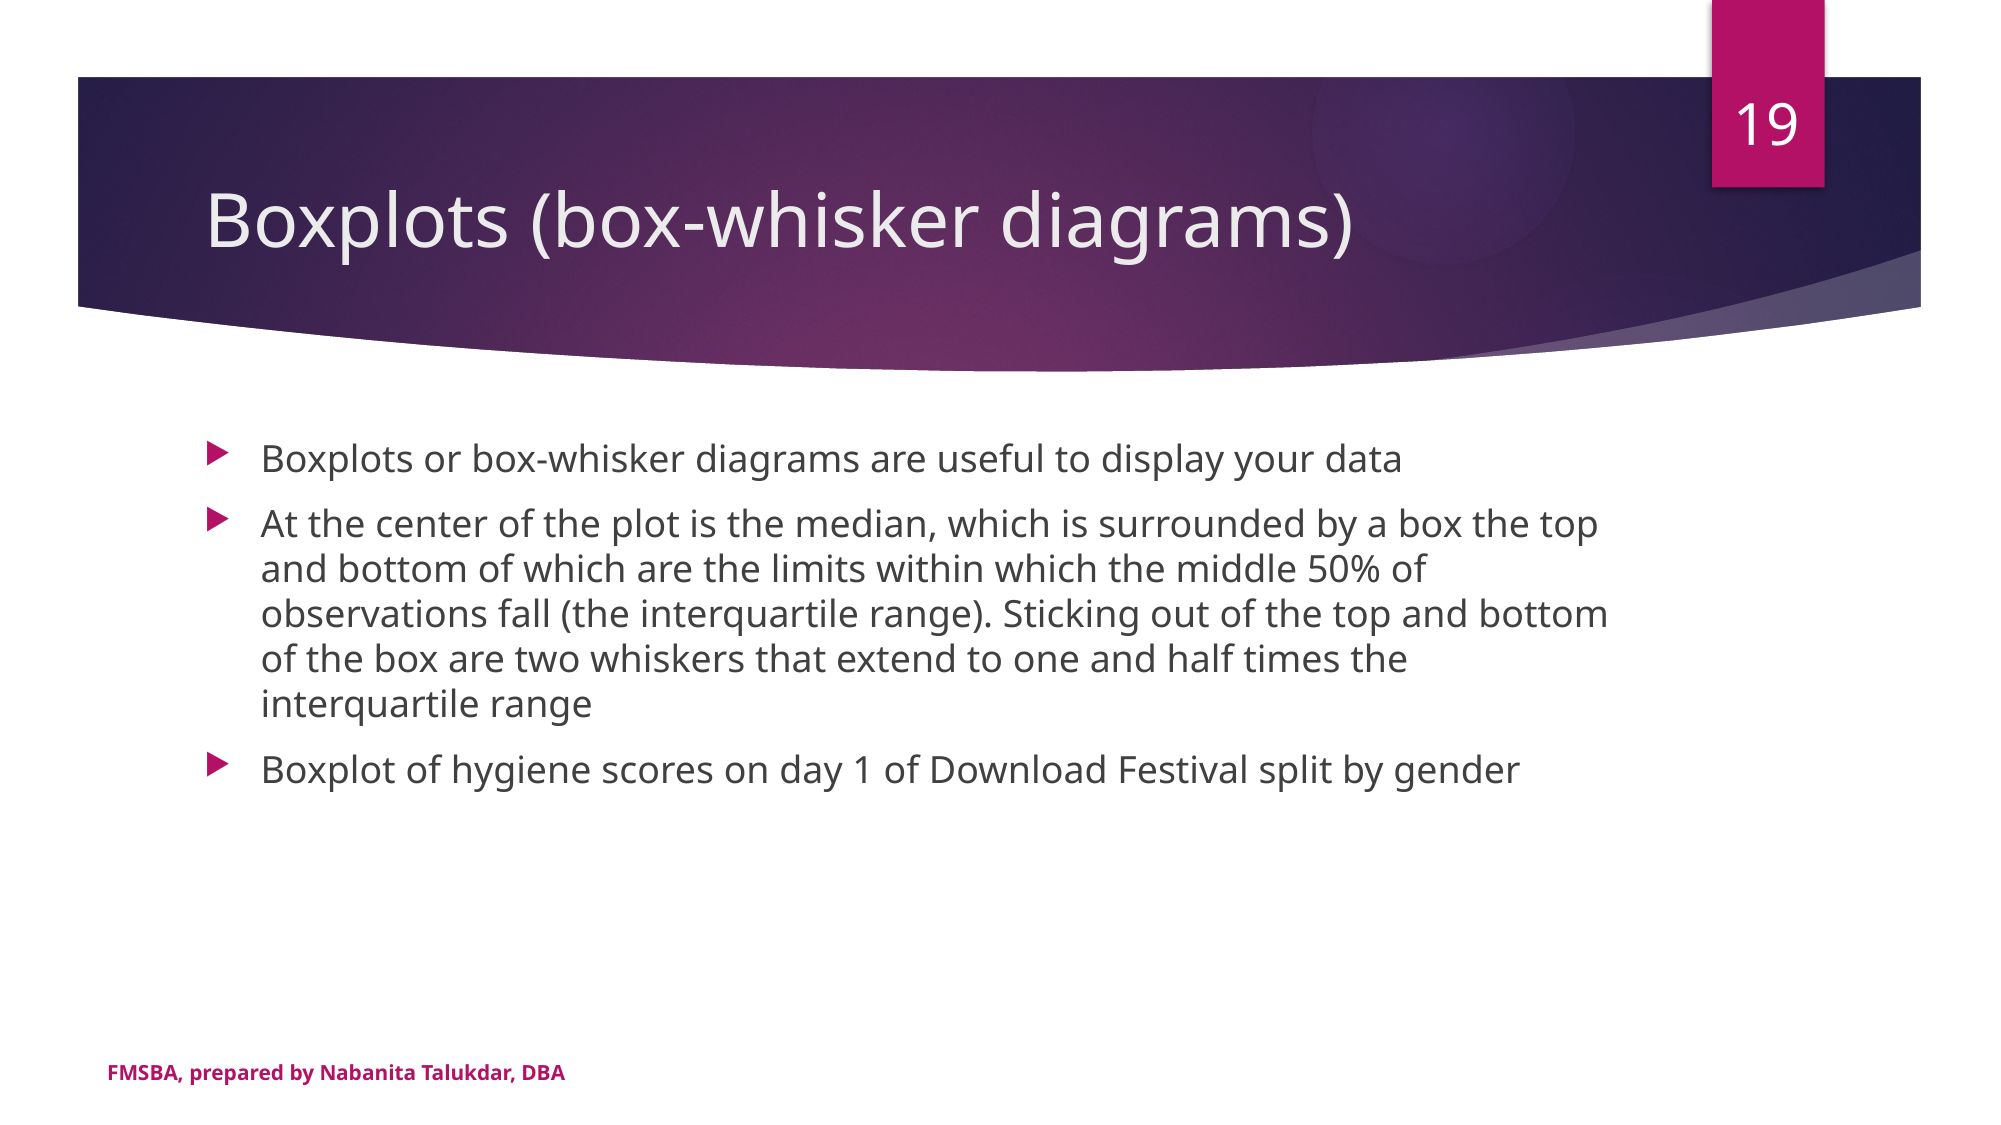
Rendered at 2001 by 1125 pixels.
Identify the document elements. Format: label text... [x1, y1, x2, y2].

footer FMSBA, prepared by Nabanita Talukdar, DBA [92, 1048, 726, 1099]
slide_number 19 [1698, 48, 1836, 175]
list Boxplots or box-whisker diagrams are useful to display your data At the center of the plot is the median, which is surrounded by a box the top and bottom of which are the limits within which the middle 50% of observations fall (the interquartile range). Sticking out of the top and bottom of the box are two whiskers that extend to one and half times the interquartile range Boxplot of hygiene scores on day 1 of Download Festival split by gender [189, 427, 1638, 988]
title Boxplots (box-whisker diagrams) [189, 159, 1627, 276]
